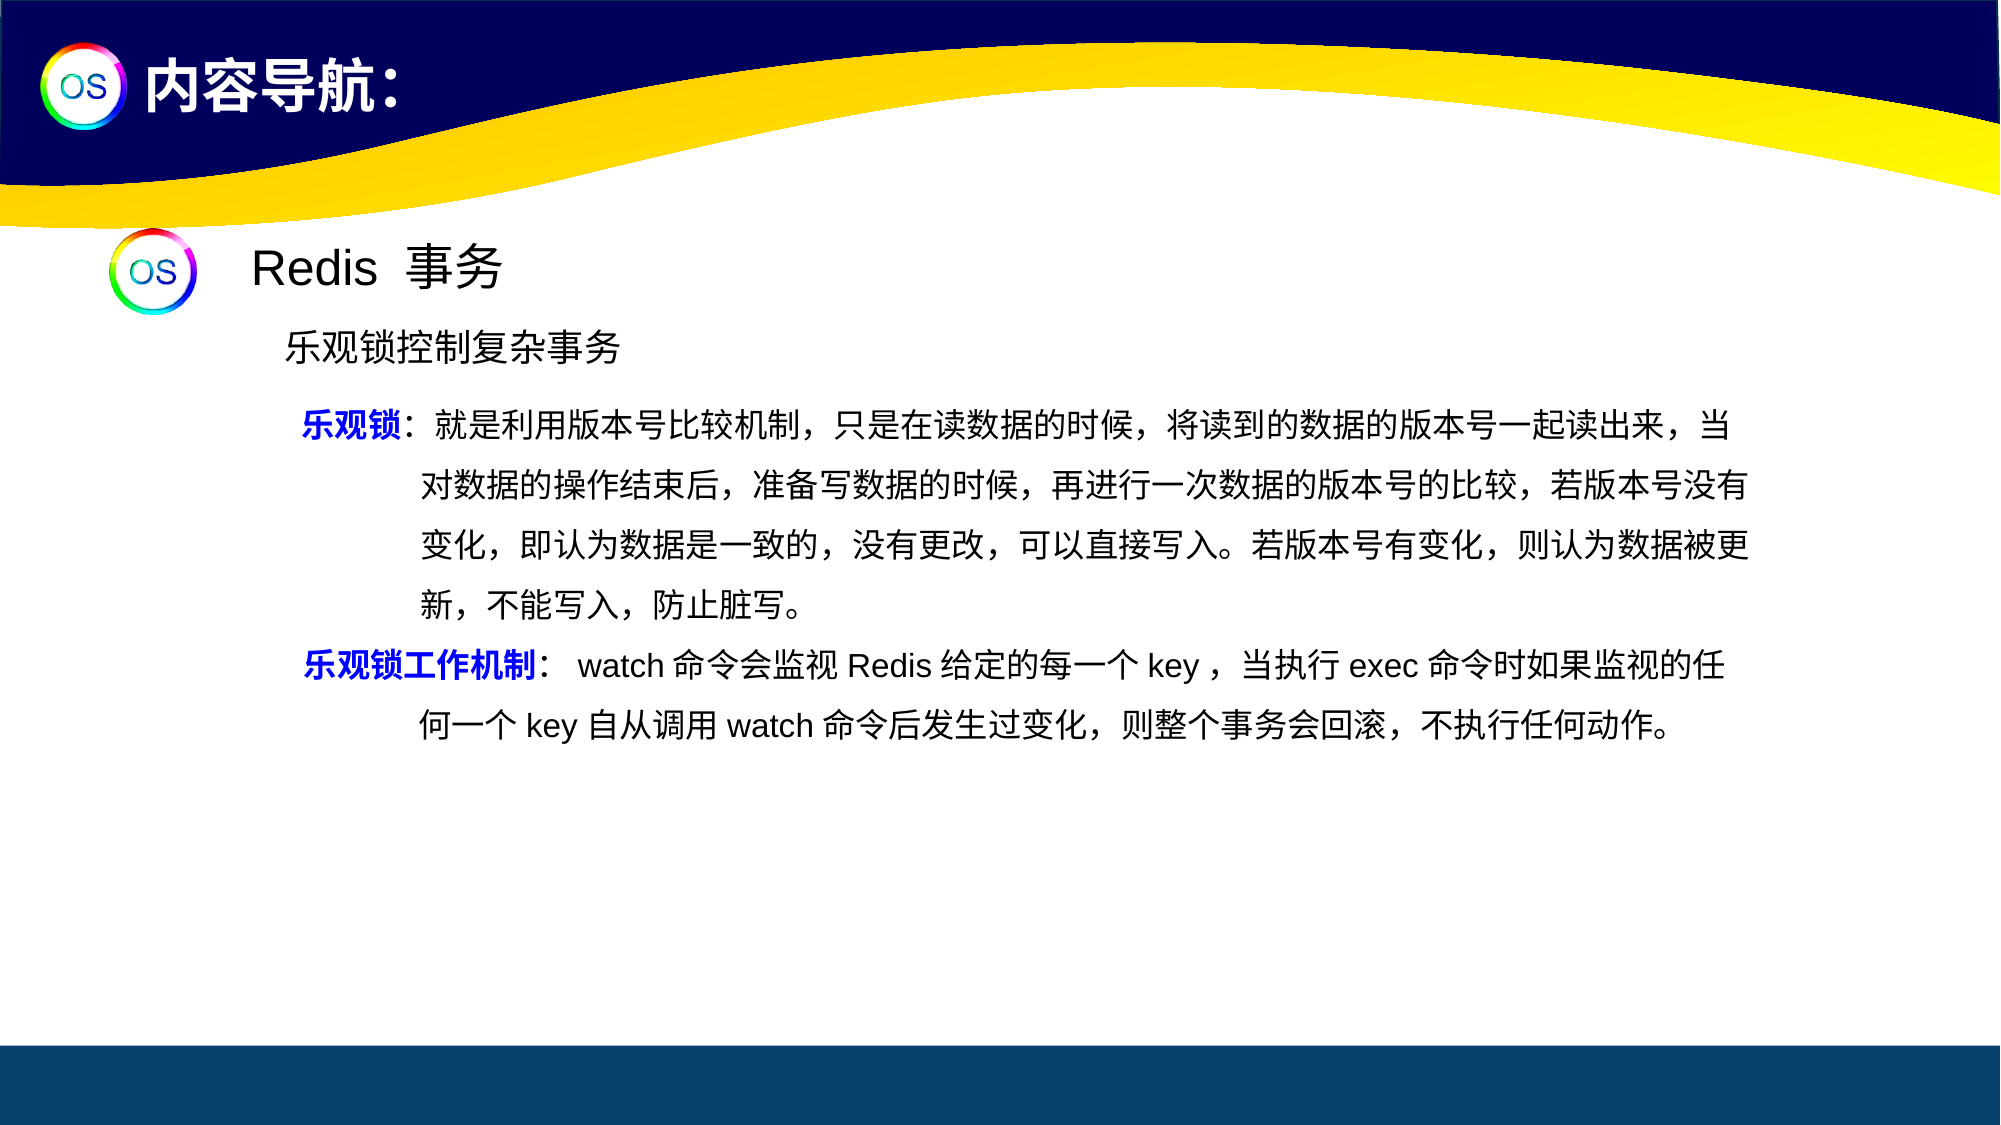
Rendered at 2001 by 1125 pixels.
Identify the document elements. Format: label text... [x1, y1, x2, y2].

picture [109, 228, 197, 315]
text_box 乐观锁控制复杂事务 [269, 316, 637, 377]
text_box [0, 42, 2000, 229]
text_box 内容导航： [128, 42, 450, 127]
text_box 乐观锁：就是利用版本号比较机制，只是在读数据的时候，将读到的数据的版本号一起读出来，当对数据的操作结束后，准备写数据的时候，再进行一次数据的版本号的比较，若版本号没有变化，即认为数据是一致的，没有更改，可以直接写入。若版本号有变化，则认为数据被更新，不能写入，防止脏写。 乐观锁工作机制：watch命令会监视Redis给定的每一个key，当执行exec命令时如果监视的任何一个key自从调用watch命令后发生过变化，则整个事务会回滚，不执行任何动作。 [284, 377, 1773, 752]
text_box [0, 0, 2000, 186]
text_box Redis 事务 [235, 228, 519, 303]
picture [40, 42, 127, 130]
text_box [0, 1045, 2000, 1125]
